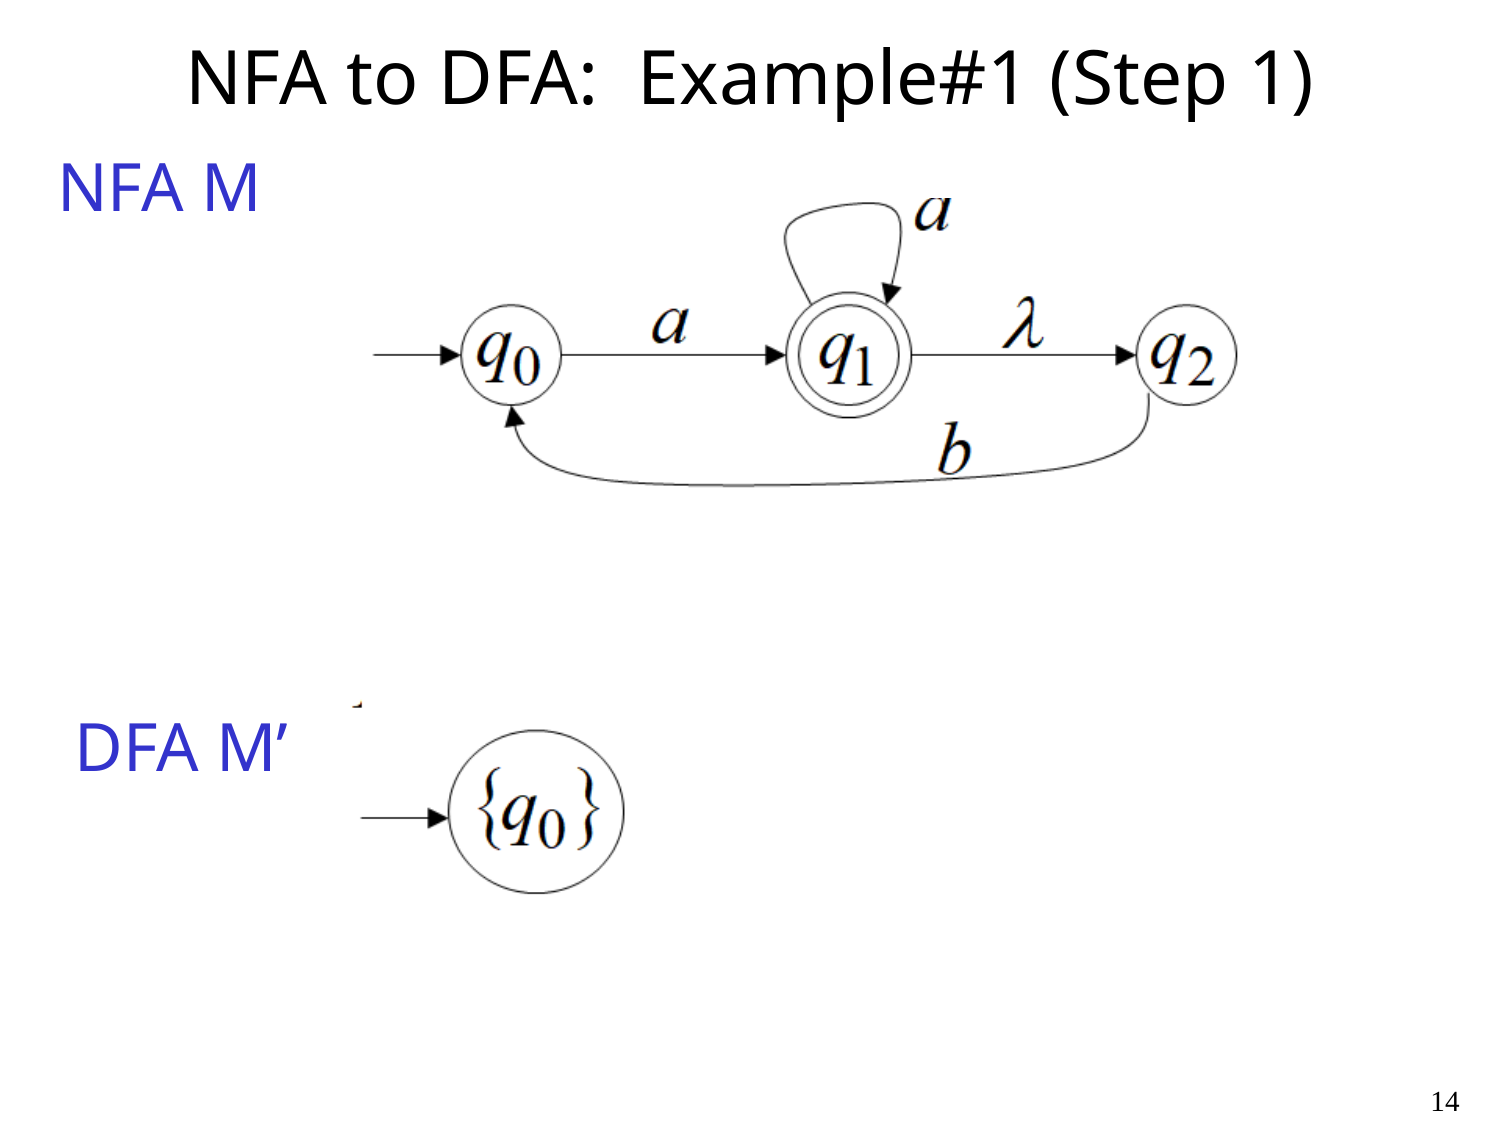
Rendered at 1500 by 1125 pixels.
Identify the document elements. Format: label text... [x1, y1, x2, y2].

list NFA M DFA M’ [24, 137, 1475, 1038]
picture [348, 198, 1250, 927]
slide_number 14 [1162, 1074, 1475, 1125]
title NFA to DFA: Example#1 (Step 1) [24, 24, 1475, 125]
